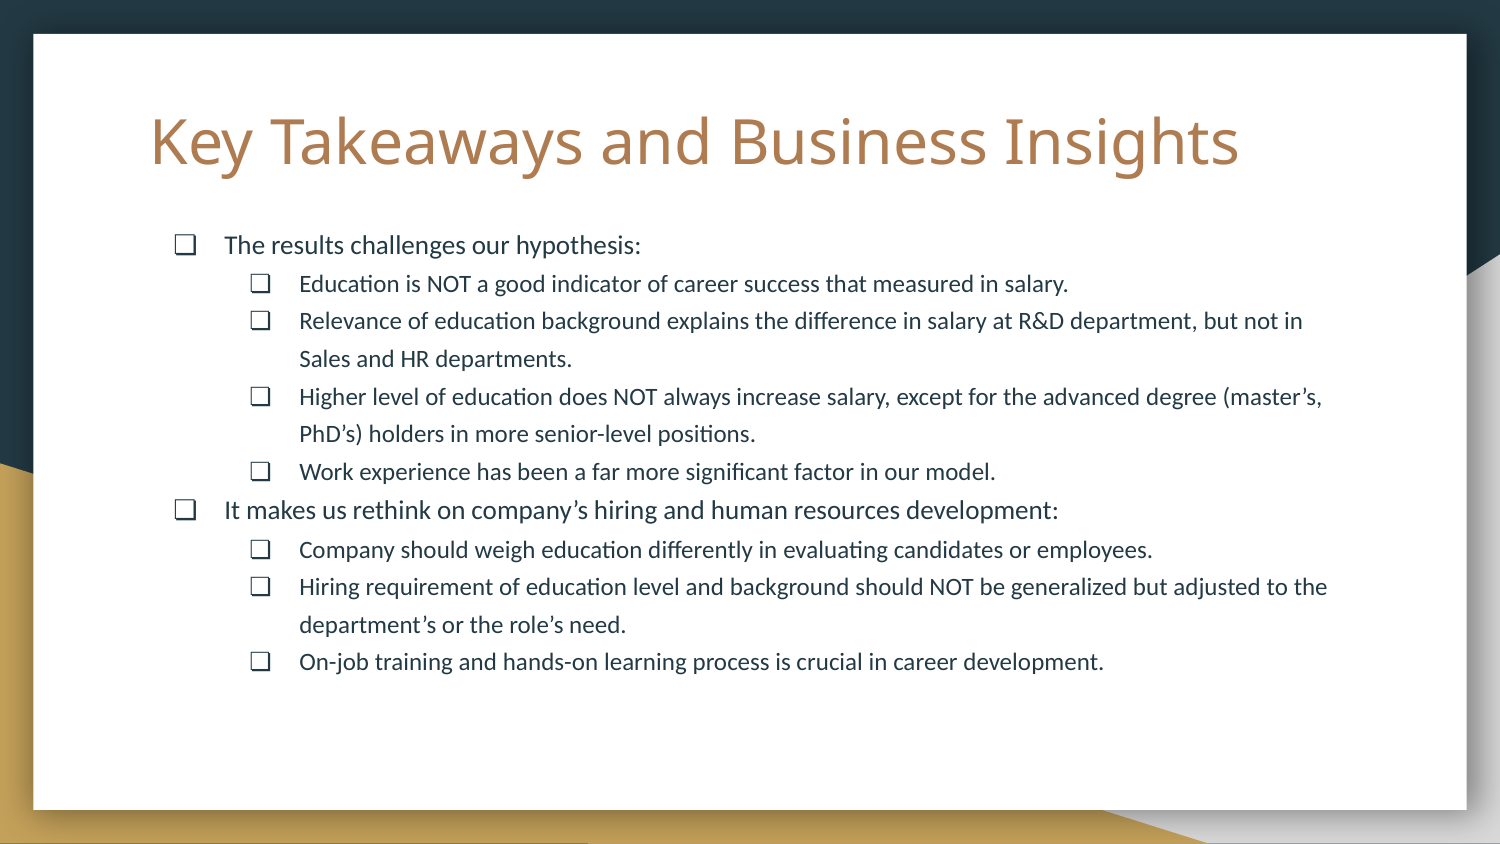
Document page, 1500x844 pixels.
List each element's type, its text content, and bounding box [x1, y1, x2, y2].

title Key Takeaways and Business Insights [134, 82, 1366, 205]
list The results challenges our hypothesis: Education is NOT a good indicator of career success that measured in salary. Relevance of education background explains the difference in salary at R&D department, but not in Sales and HR departments. Higher level of education does NOT always increase salary, except for the advanced degree (master’s, PhD’s) holders in more senior-level positions. Work experience has been a far more significant factor in our model. It makes us rethink on company’s hiring and human resources development: Company should weigh education differently in evaluating candidates or employees. Hiring requirement of education level and background should NOT be generalized but adjusted to the department’s or the role’s need. On-job training and hands-on learning process is crucial in career development. [134, 205, 1366, 763]
